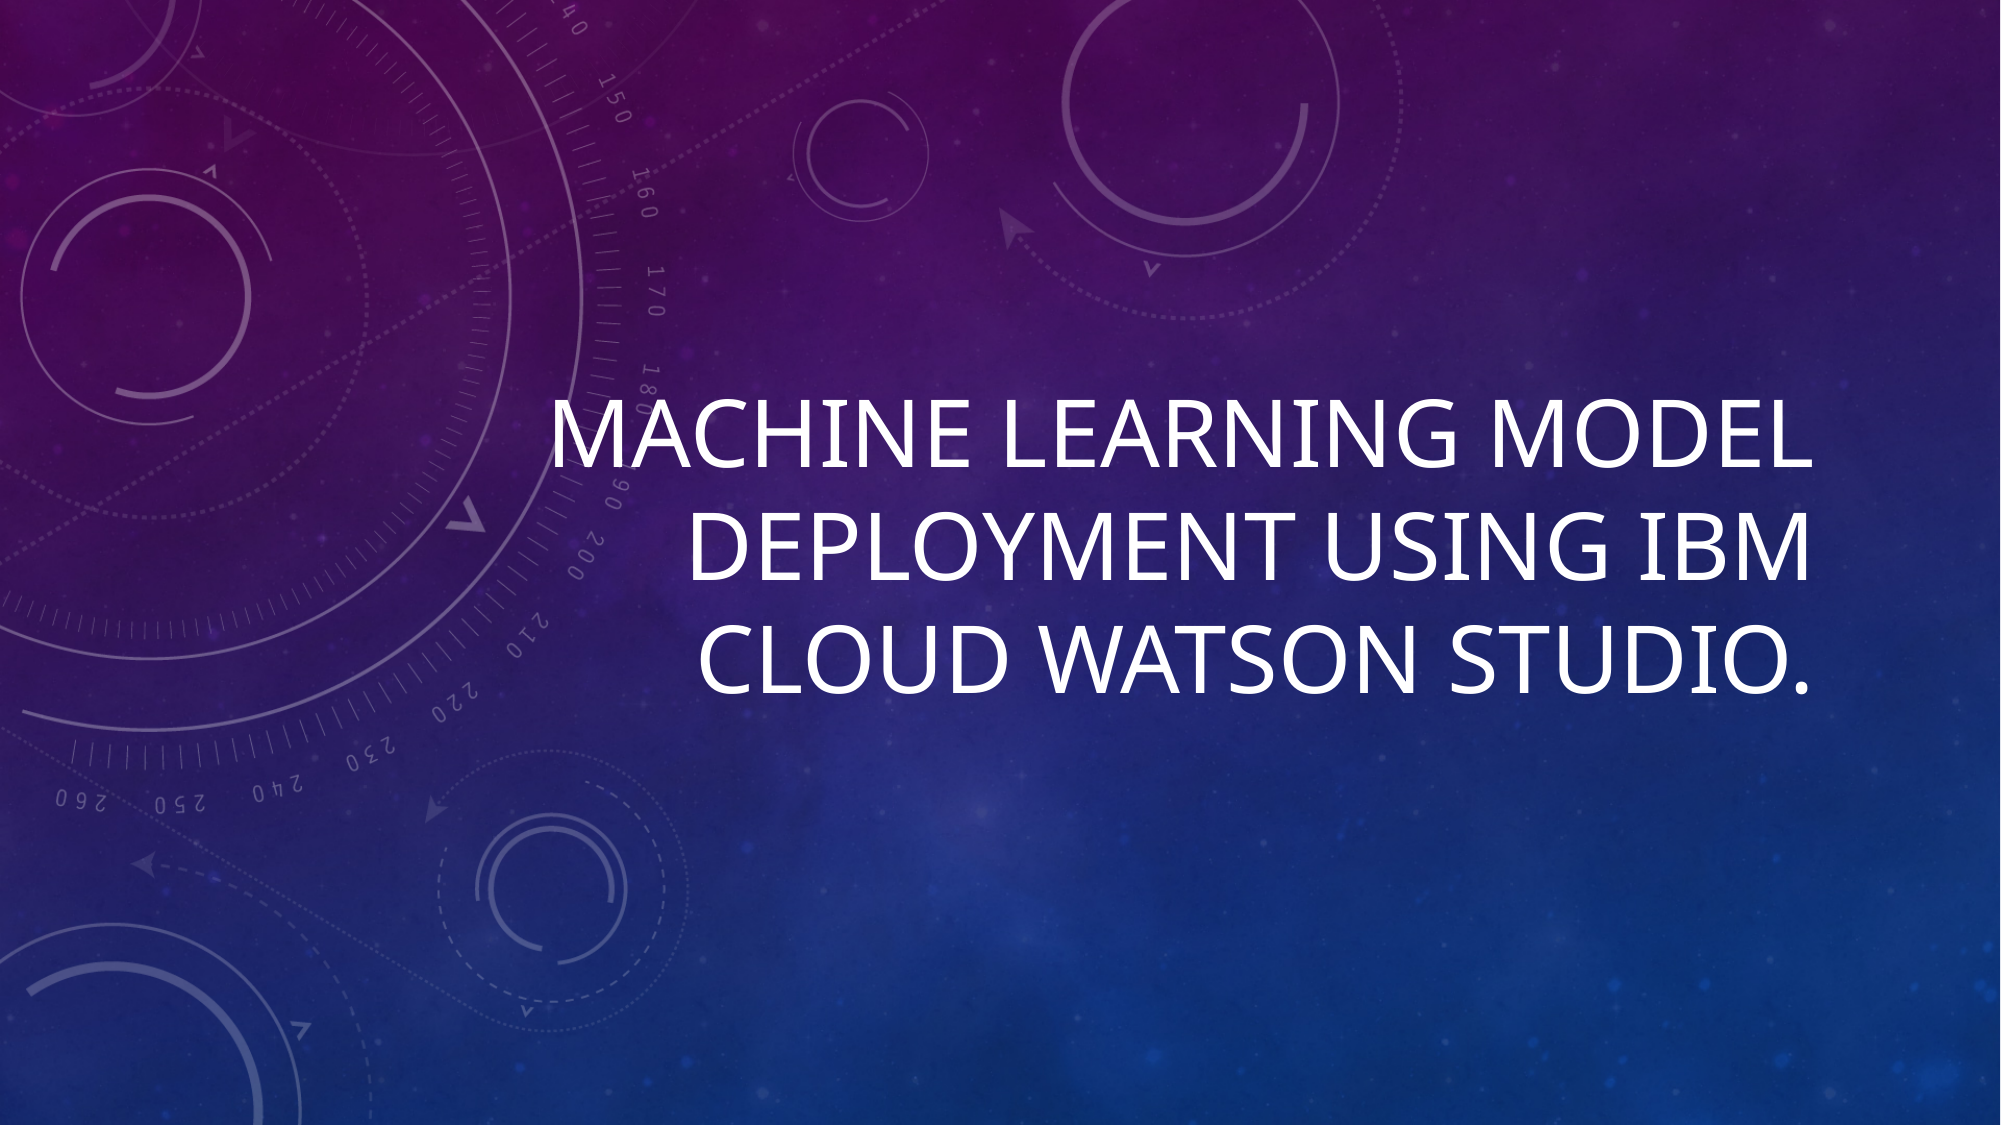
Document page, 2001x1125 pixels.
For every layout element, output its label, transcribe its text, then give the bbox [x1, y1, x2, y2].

picture [0, 0, 2001, 1125]
title machine learning model deployment using IBM cloud watson studio. [480, 361, 1831, 720]
